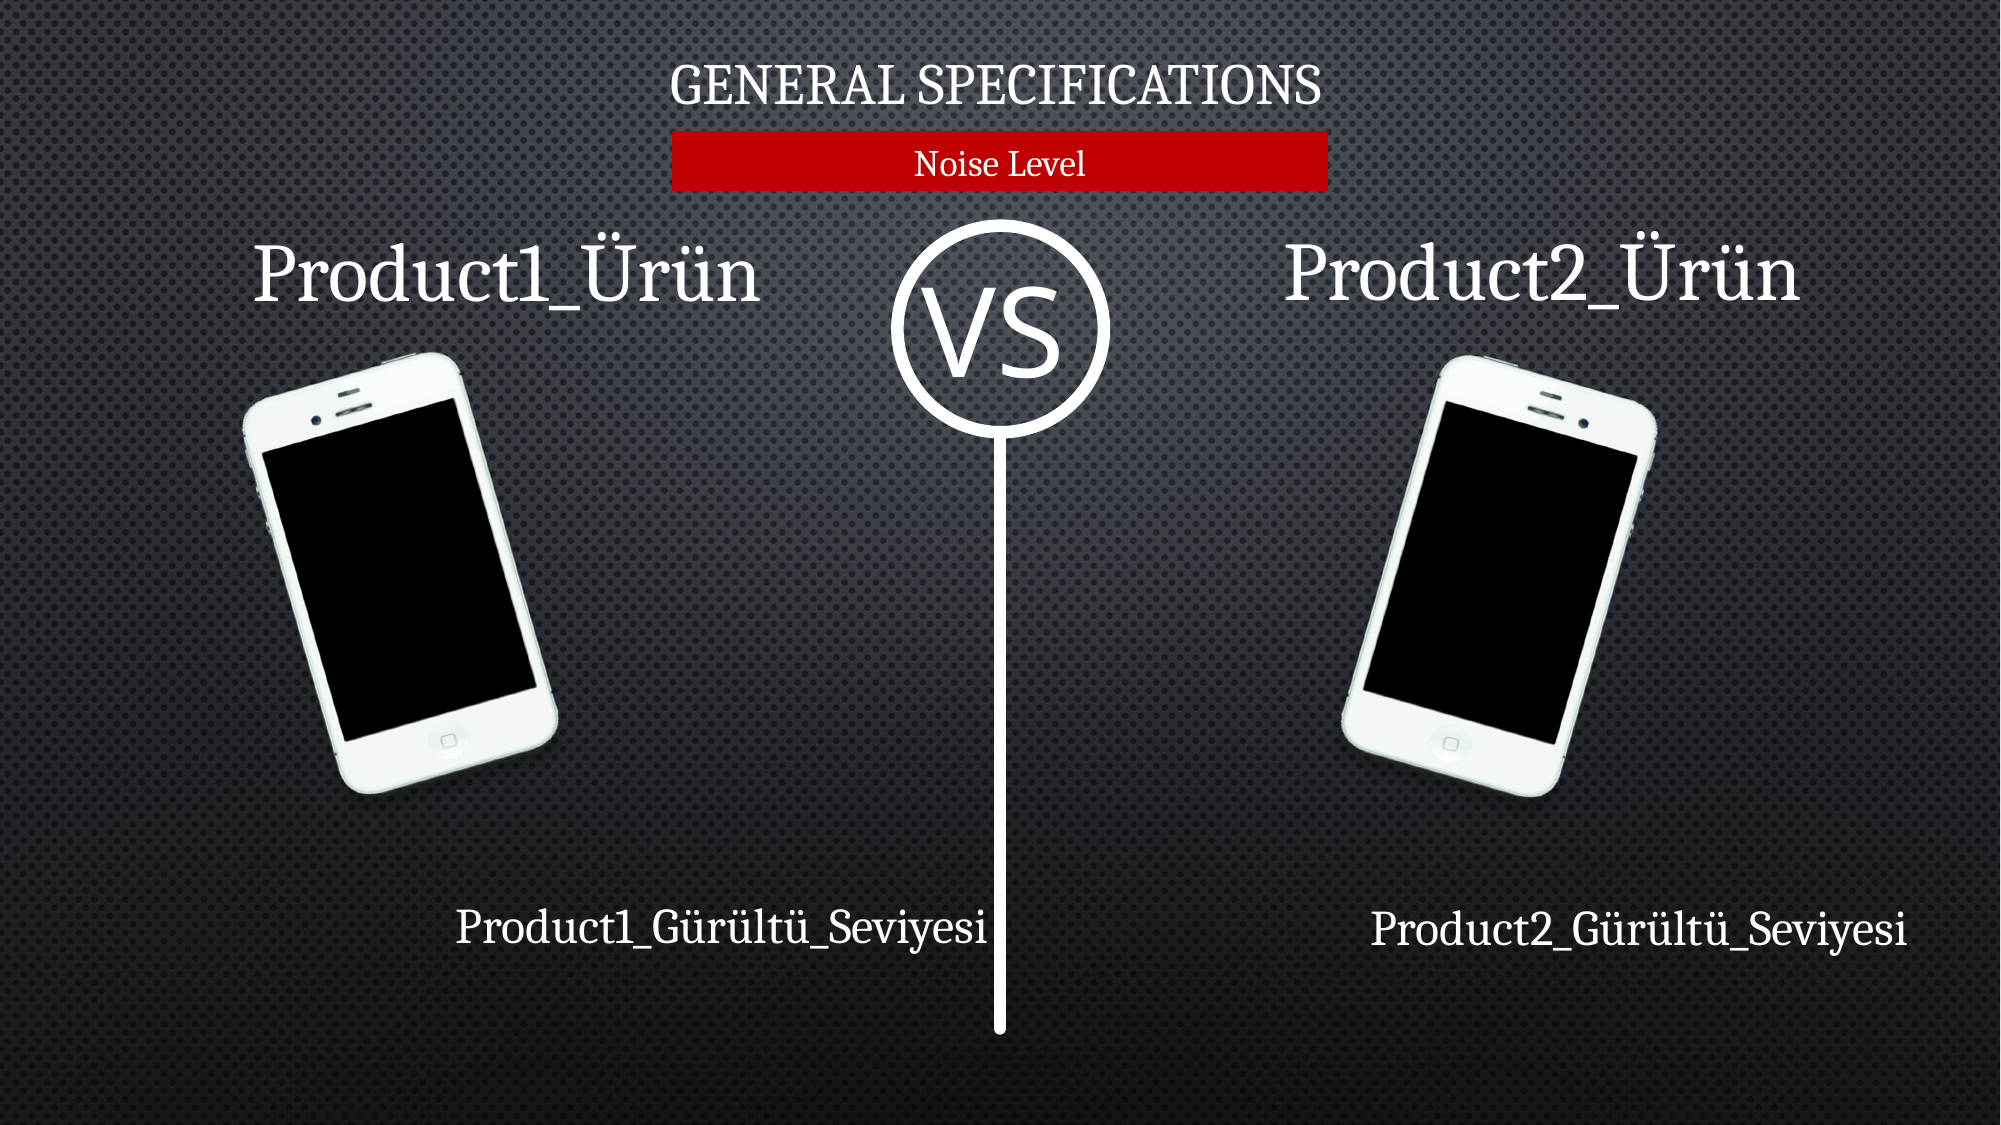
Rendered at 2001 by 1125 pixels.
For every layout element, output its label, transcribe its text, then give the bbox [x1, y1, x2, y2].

text_box GENERAL SPECIFICATIONS [632, 39, 1361, 124]
picture [203, 326, 605, 845]
text_box Product1_Gürültü_Seviyesi [440, 885, 994, 961]
text_box Product2_Gürültü_Seviyesi [1355, 887, 1923, 963]
text_box Noise Level [671, 131, 1328, 191]
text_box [897, 225, 1105, 829]
text_box Product1_Ürün [237, 210, 778, 326]
picture [1294, 325, 1696, 848]
text_box Product2_Ürün [1268, 209, 1818, 325]
